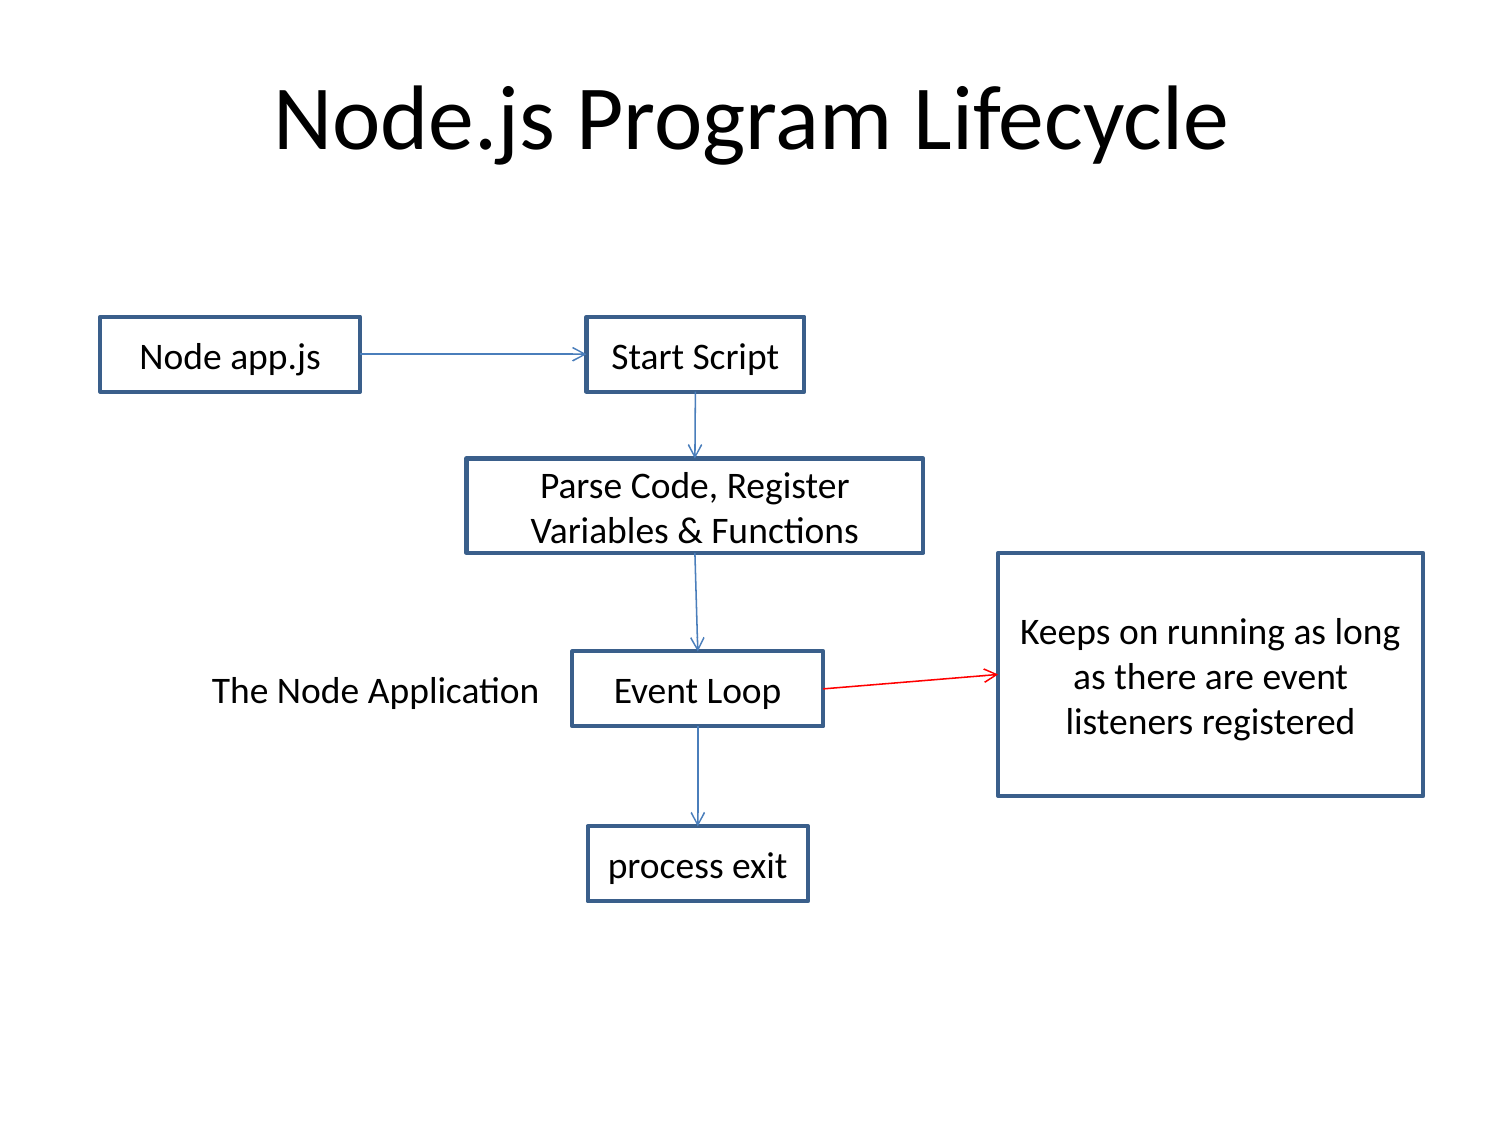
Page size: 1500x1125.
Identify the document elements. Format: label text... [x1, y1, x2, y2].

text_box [100, 316, 1424, 902]
title Node.js Program Lifecycle [76, 19, 1427, 207]
